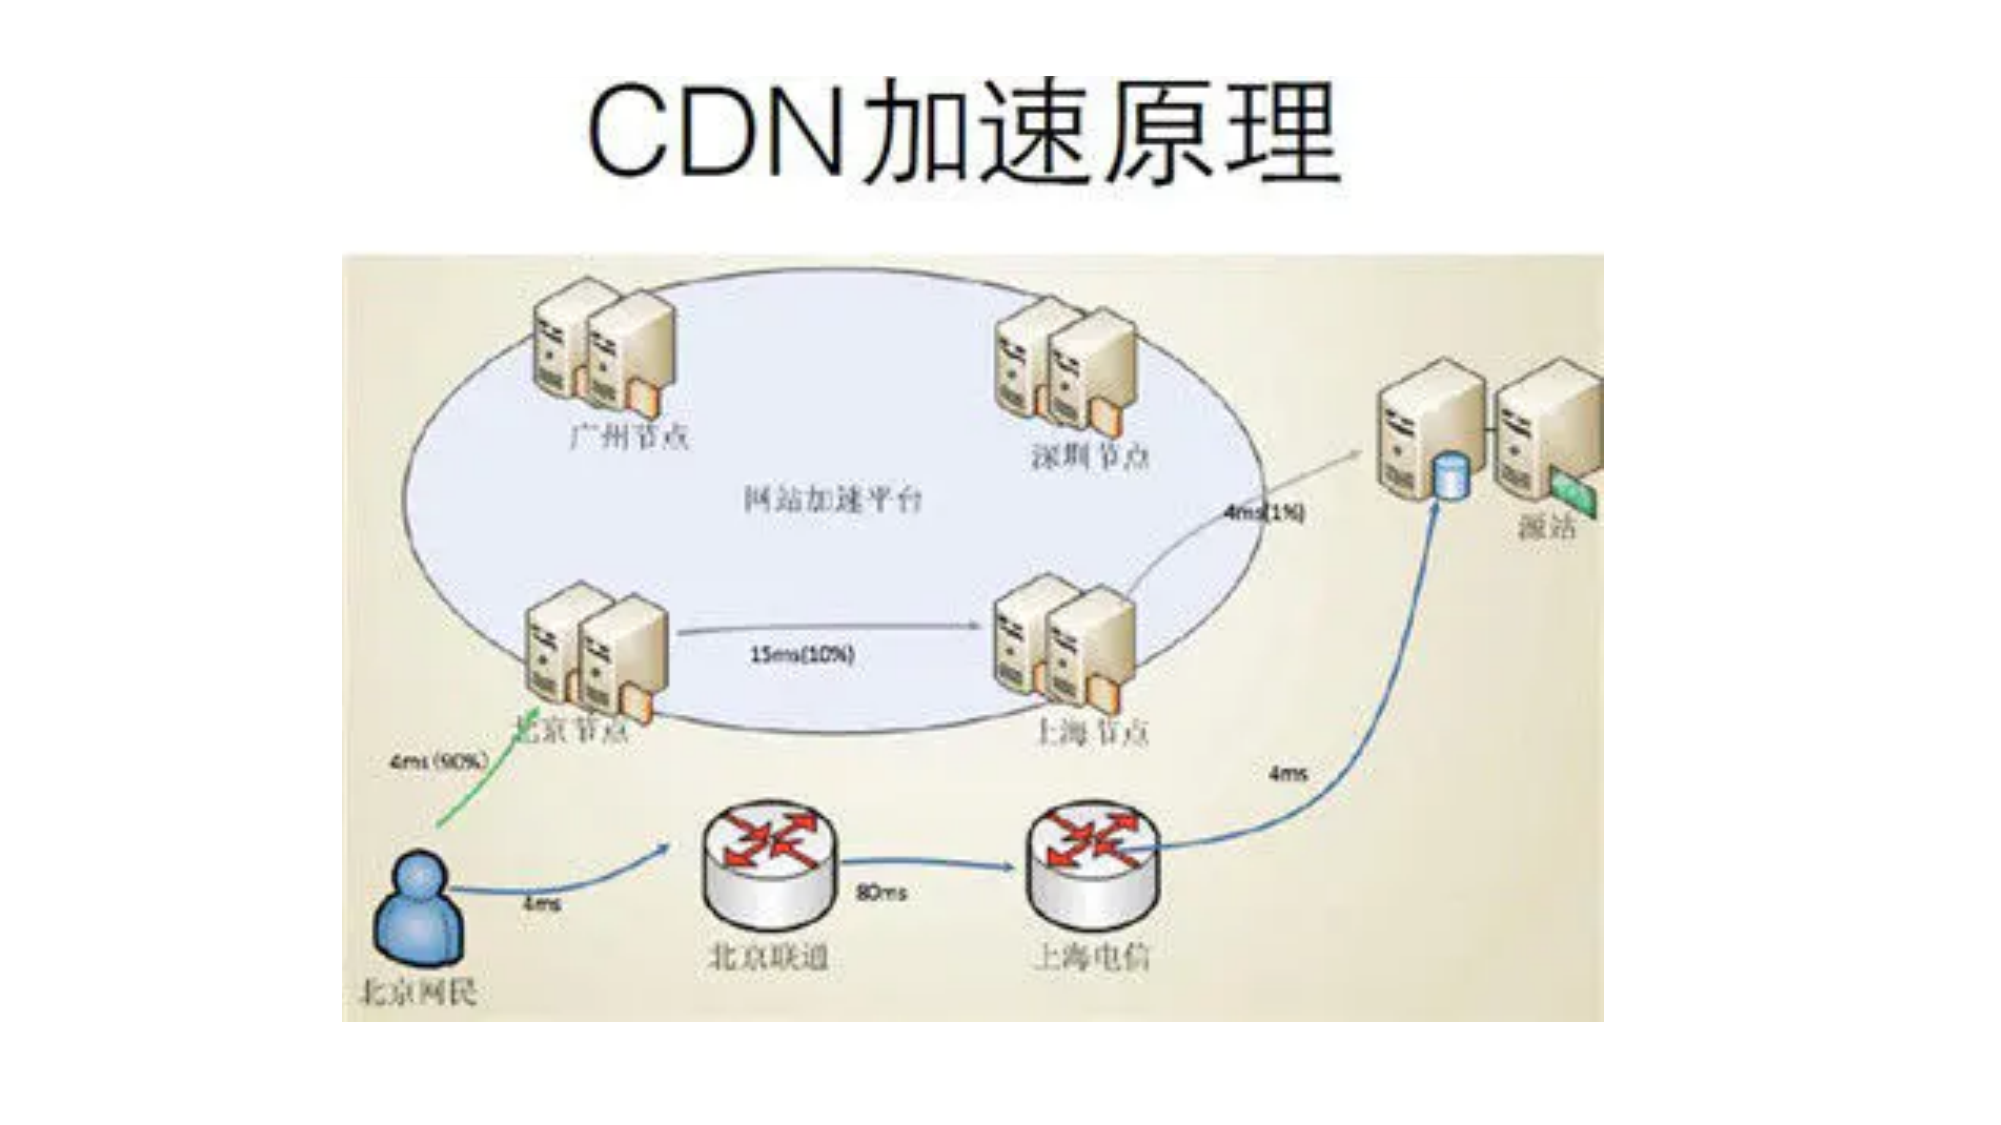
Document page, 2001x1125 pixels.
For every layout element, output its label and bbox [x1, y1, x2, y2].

list [342, 76, 1604, 1022]
